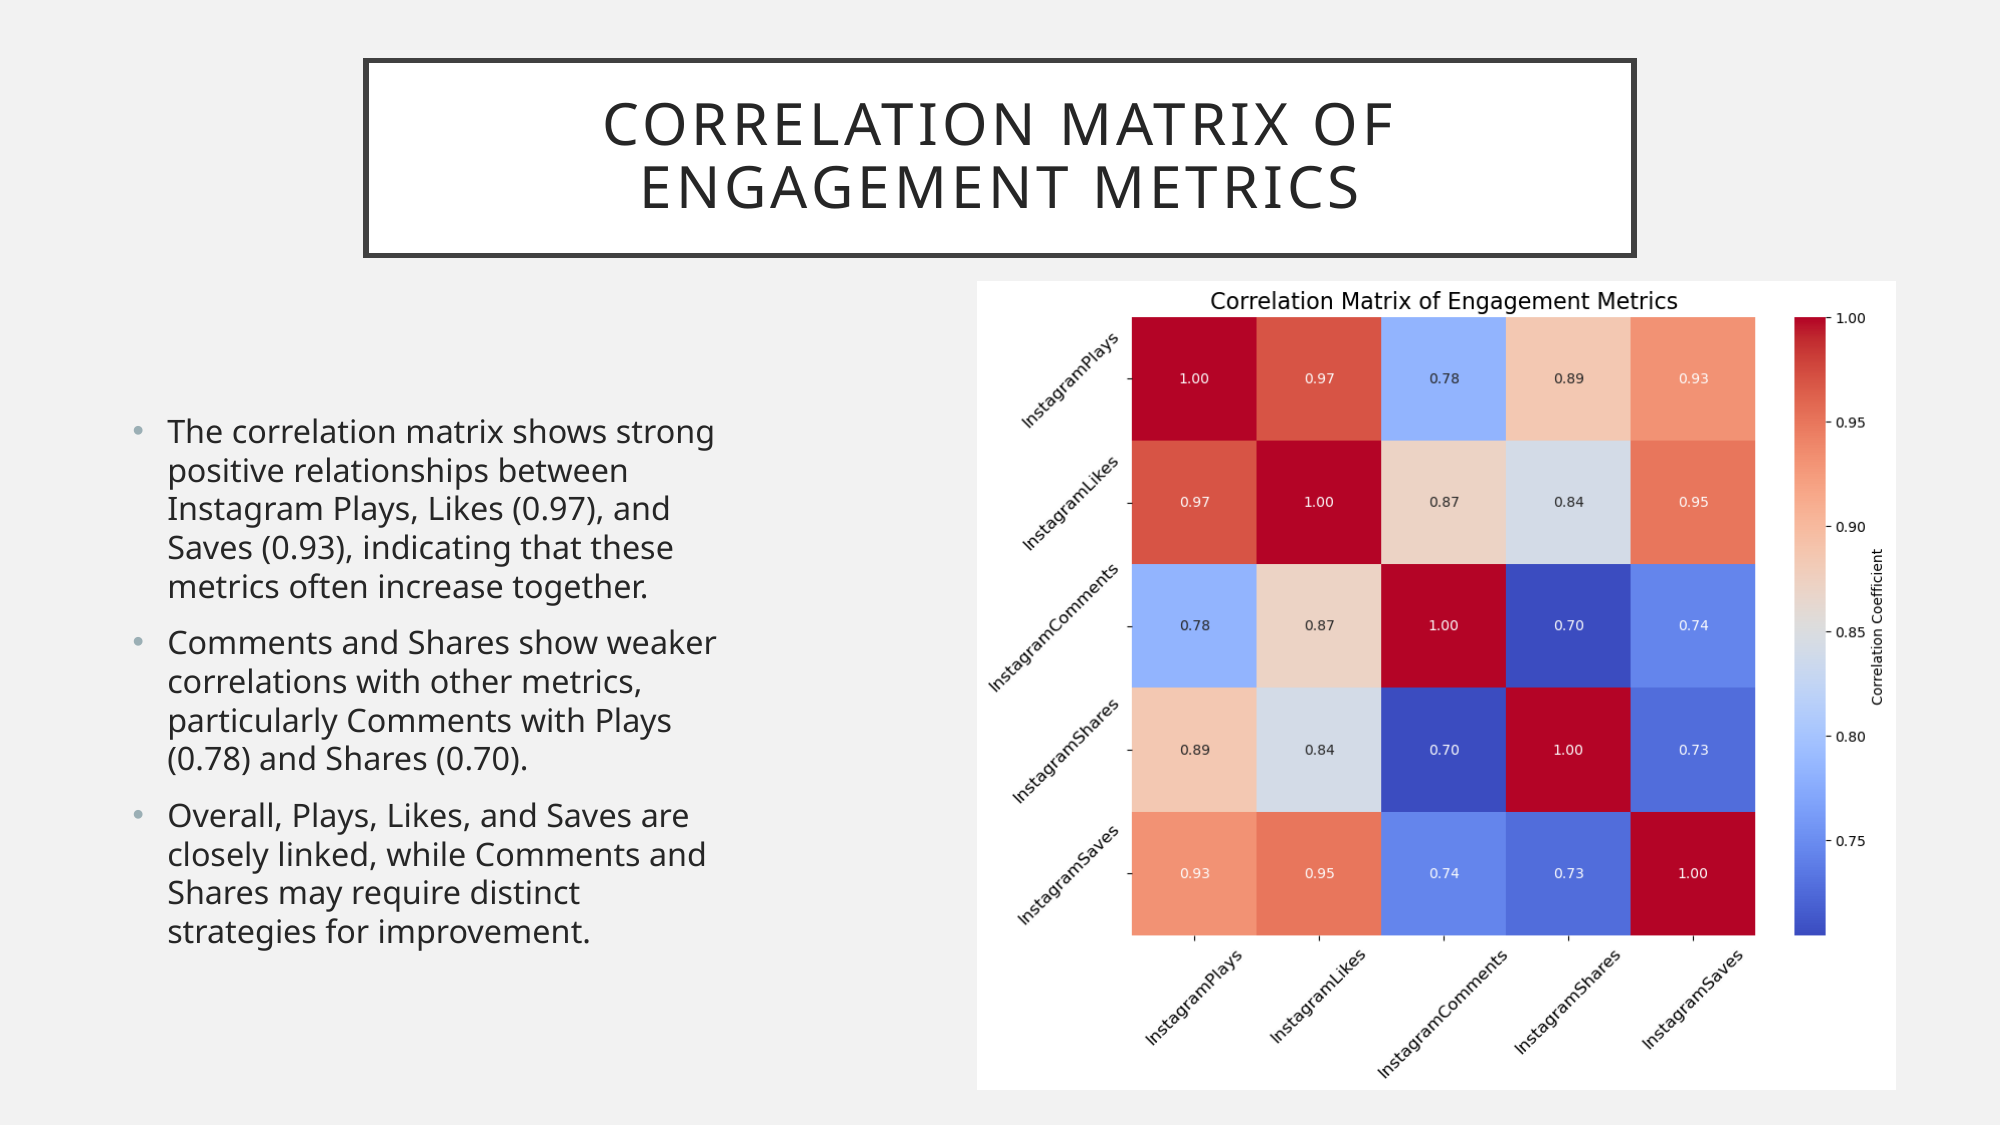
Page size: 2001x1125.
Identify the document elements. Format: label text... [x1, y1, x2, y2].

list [977, 281, 1896, 1090]
title Correlation matrix of engagement metrics [363, 58, 1637, 258]
text_box The correlation matrix shows strong positive relationships between Instagram Plays, Likes (0.97), and Saves (0.93), indicating that these metrics often increase together. Comments and Shares show weaker correlations with other metrics, particularly Comments with Plays (0.78) and Shares (0.70). Overall, Plays, Likes, and Saves are closely linked, while Comments and Shares may require distinct strategies for improvement. [117, 403, 750, 967]
